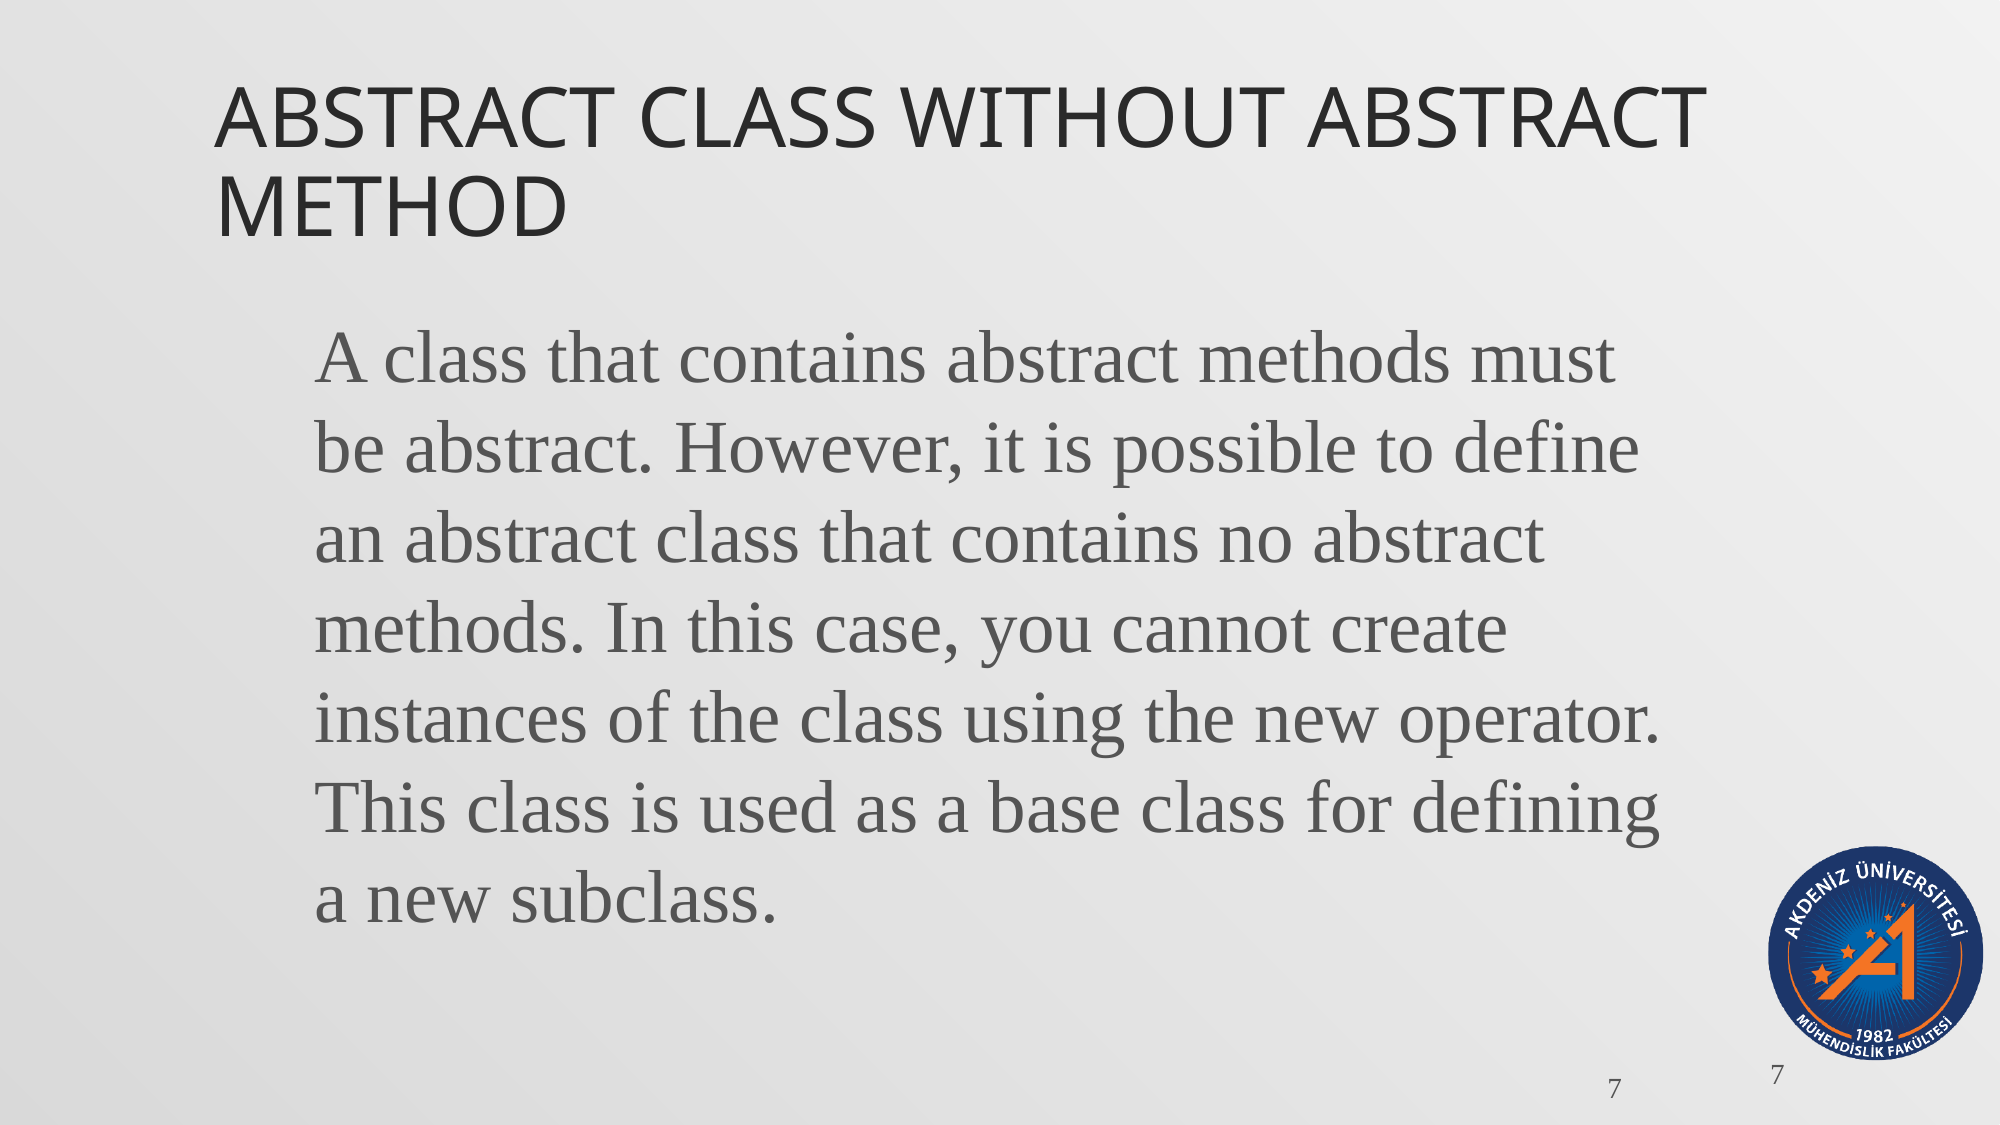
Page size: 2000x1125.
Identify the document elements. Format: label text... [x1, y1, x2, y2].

title abstract class without abstract method [199, 45, 1800, 263]
text_box A class that contains abstract methods must be abstract. However, it is possible to define an abstract class that contains no abstract methods. In this case, you cannot create instances of the class using the new operator. This class is used as a base class for defining a new subclass. [299, 299, 1700, 945]
slide_number 7 [1638, 1057, 1800, 1088]
text_box 7 [1324, 1049, 1638, 1125]
picture [1767, 843, 1985, 1061]
